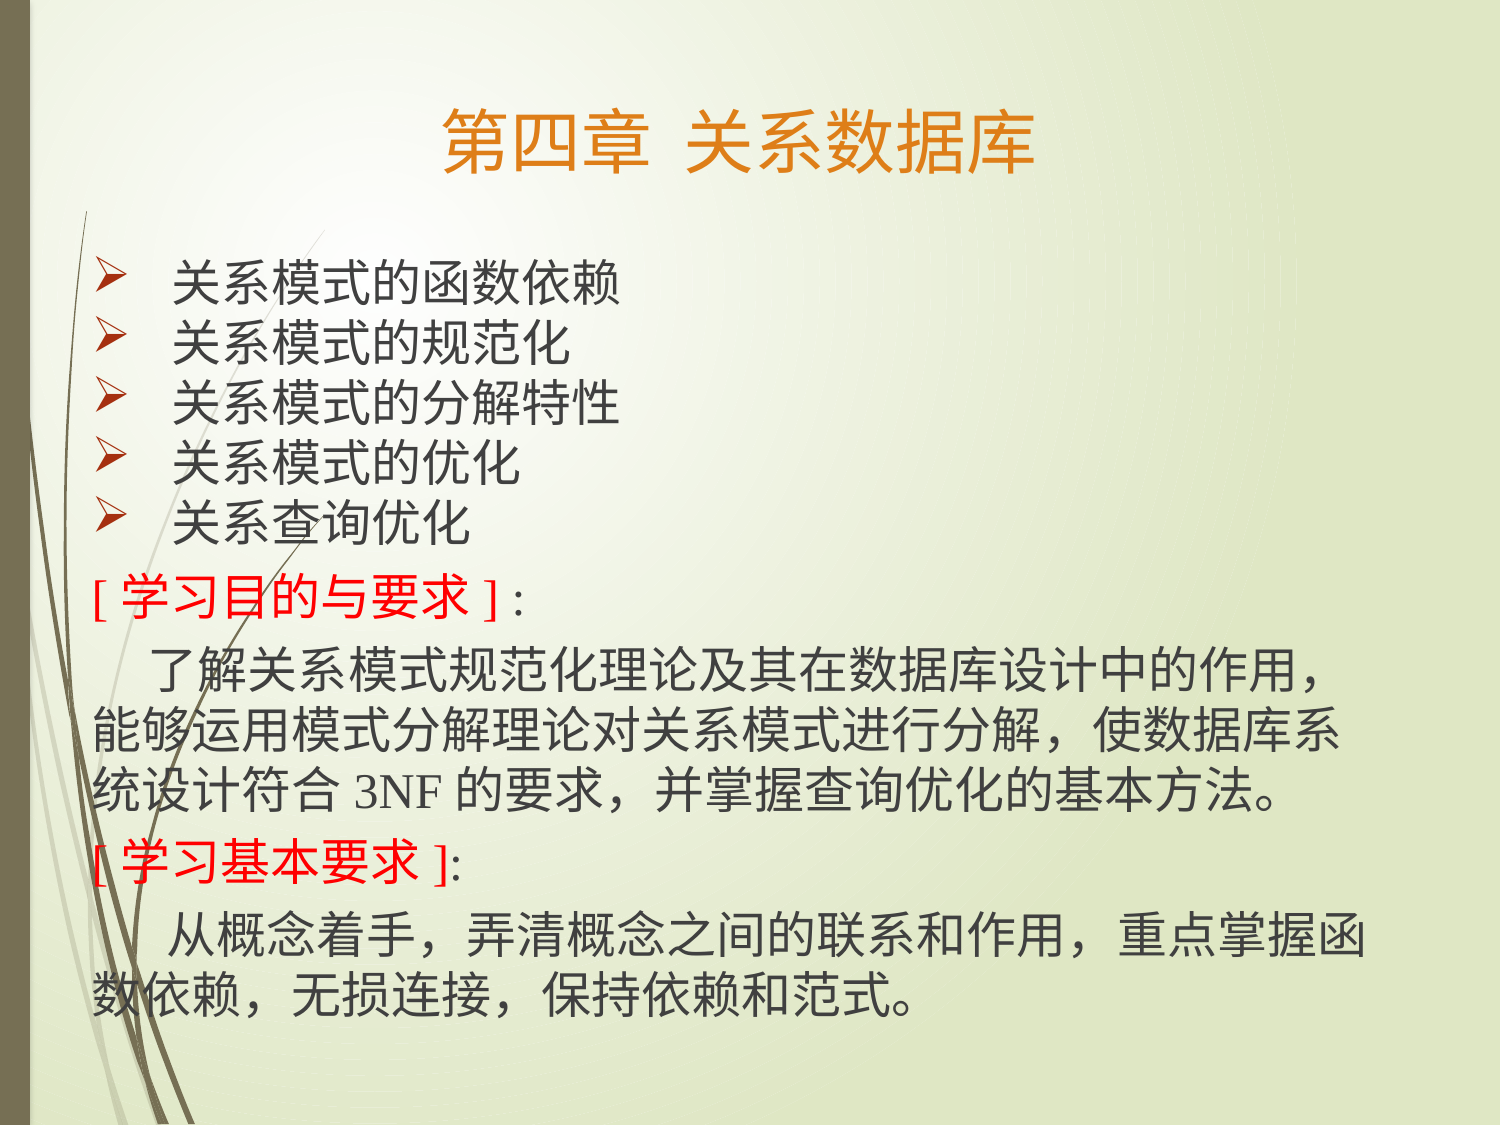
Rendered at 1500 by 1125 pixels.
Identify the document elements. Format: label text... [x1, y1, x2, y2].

list 关系模式的函数依赖 关系模式的规范化 关系模式的分解特性 关系模式的优化 关系查询优化 [学习目的与要求] : 了解关系模式规范化理论及其在数据库设计中的作用，能够运用模式分解理论对关系模式进行分解，使数据库系统设计符合3NF的要求，并掌握查询优化的基本方法。 [学习基本要求]: 从概念着手，弄清概念之间的联系和作用，重点掌握函数依赖，无损连接，保持依赖和范式。 [76, 243, 1400, 1071]
title 第四章 关系数据库 [77, 90, 1400, 243]
